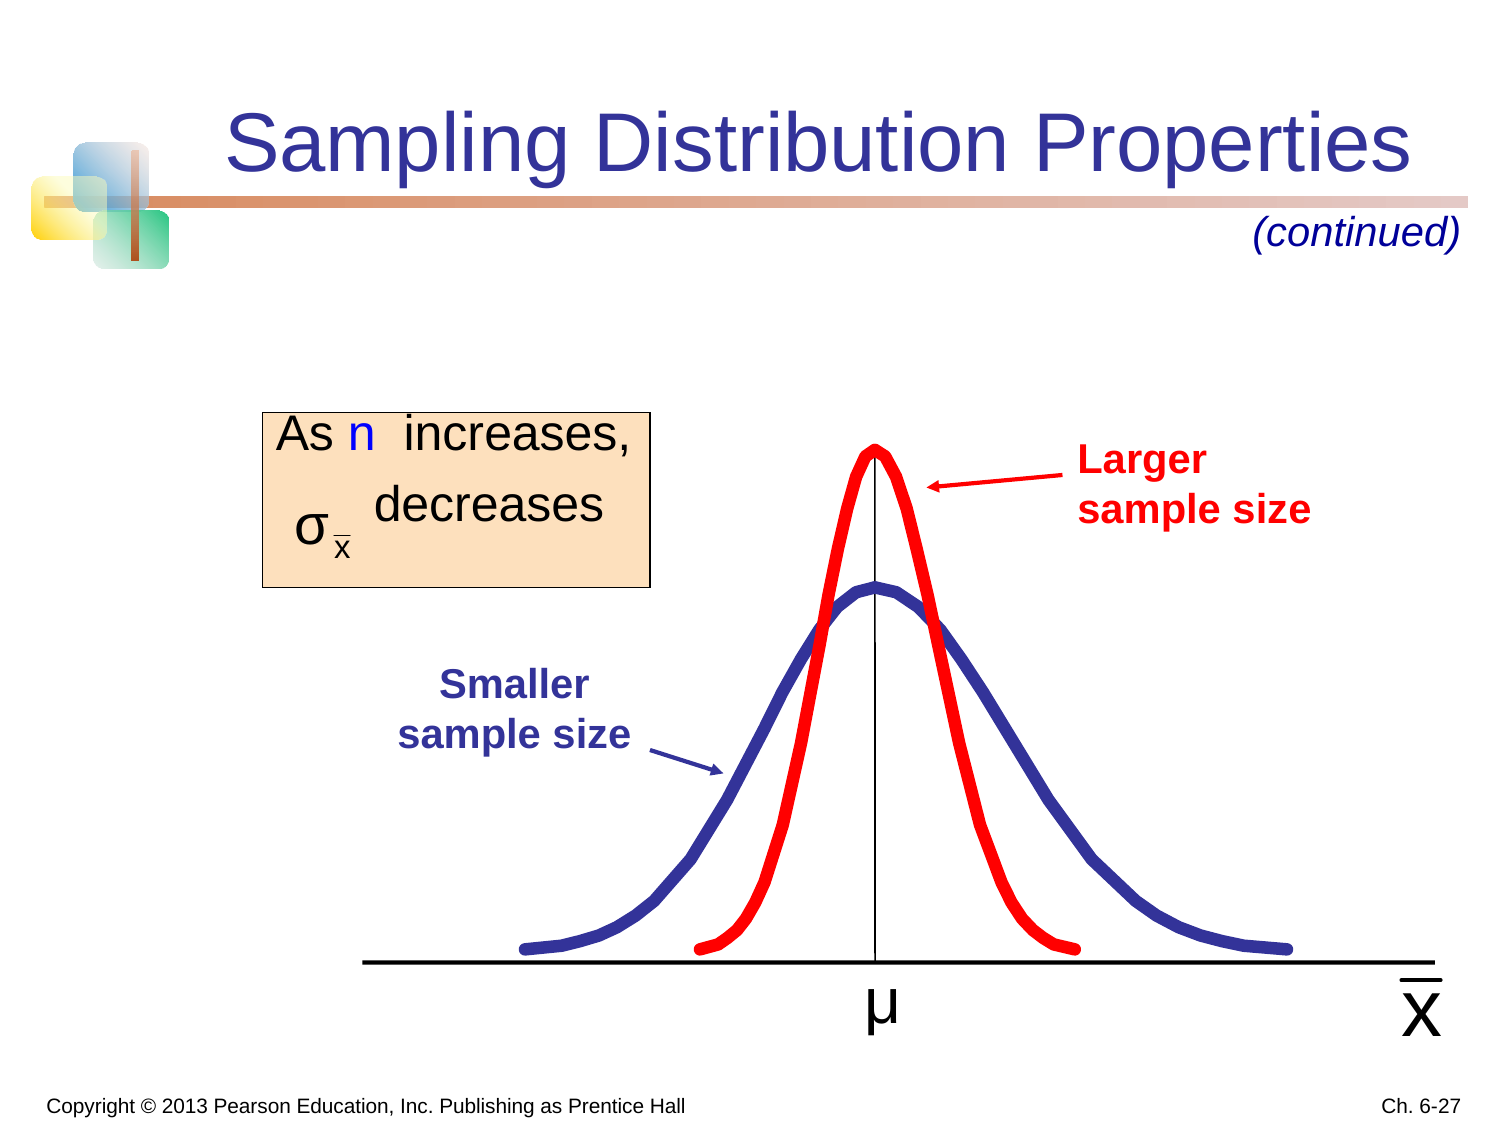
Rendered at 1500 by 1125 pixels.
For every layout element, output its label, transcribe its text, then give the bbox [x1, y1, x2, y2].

text_box [820, 587, 875, 645]
text_box [525, 659, 801, 950]
text_box [699, 449, 875, 950]
slide_number Ch. 6-27 [1124, 1071, 1476, 1125]
text_box [875, 587, 937, 642]
text_box Larger sample size [1062, 424, 1375, 540]
text_box [926, 474, 1062, 493]
list As n increases, decreases [149, 293, 1476, 1038]
text_box [875, 449, 1075, 950]
title Sampling Distribution Properties [179, 70, 1459, 196]
text_box (continued) [1237, 197, 1500, 263]
text_box [957, 653, 1287, 950]
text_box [1387, 962, 1456, 1051]
footer Copyright © 2013 Pearson Education, Inc. Publishing as Prentice Hall [0, 1071, 733, 1125]
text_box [858, 974, 913, 1051]
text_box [287, 487, 364, 568]
text_box Smaller sample size [350, 649, 679, 765]
